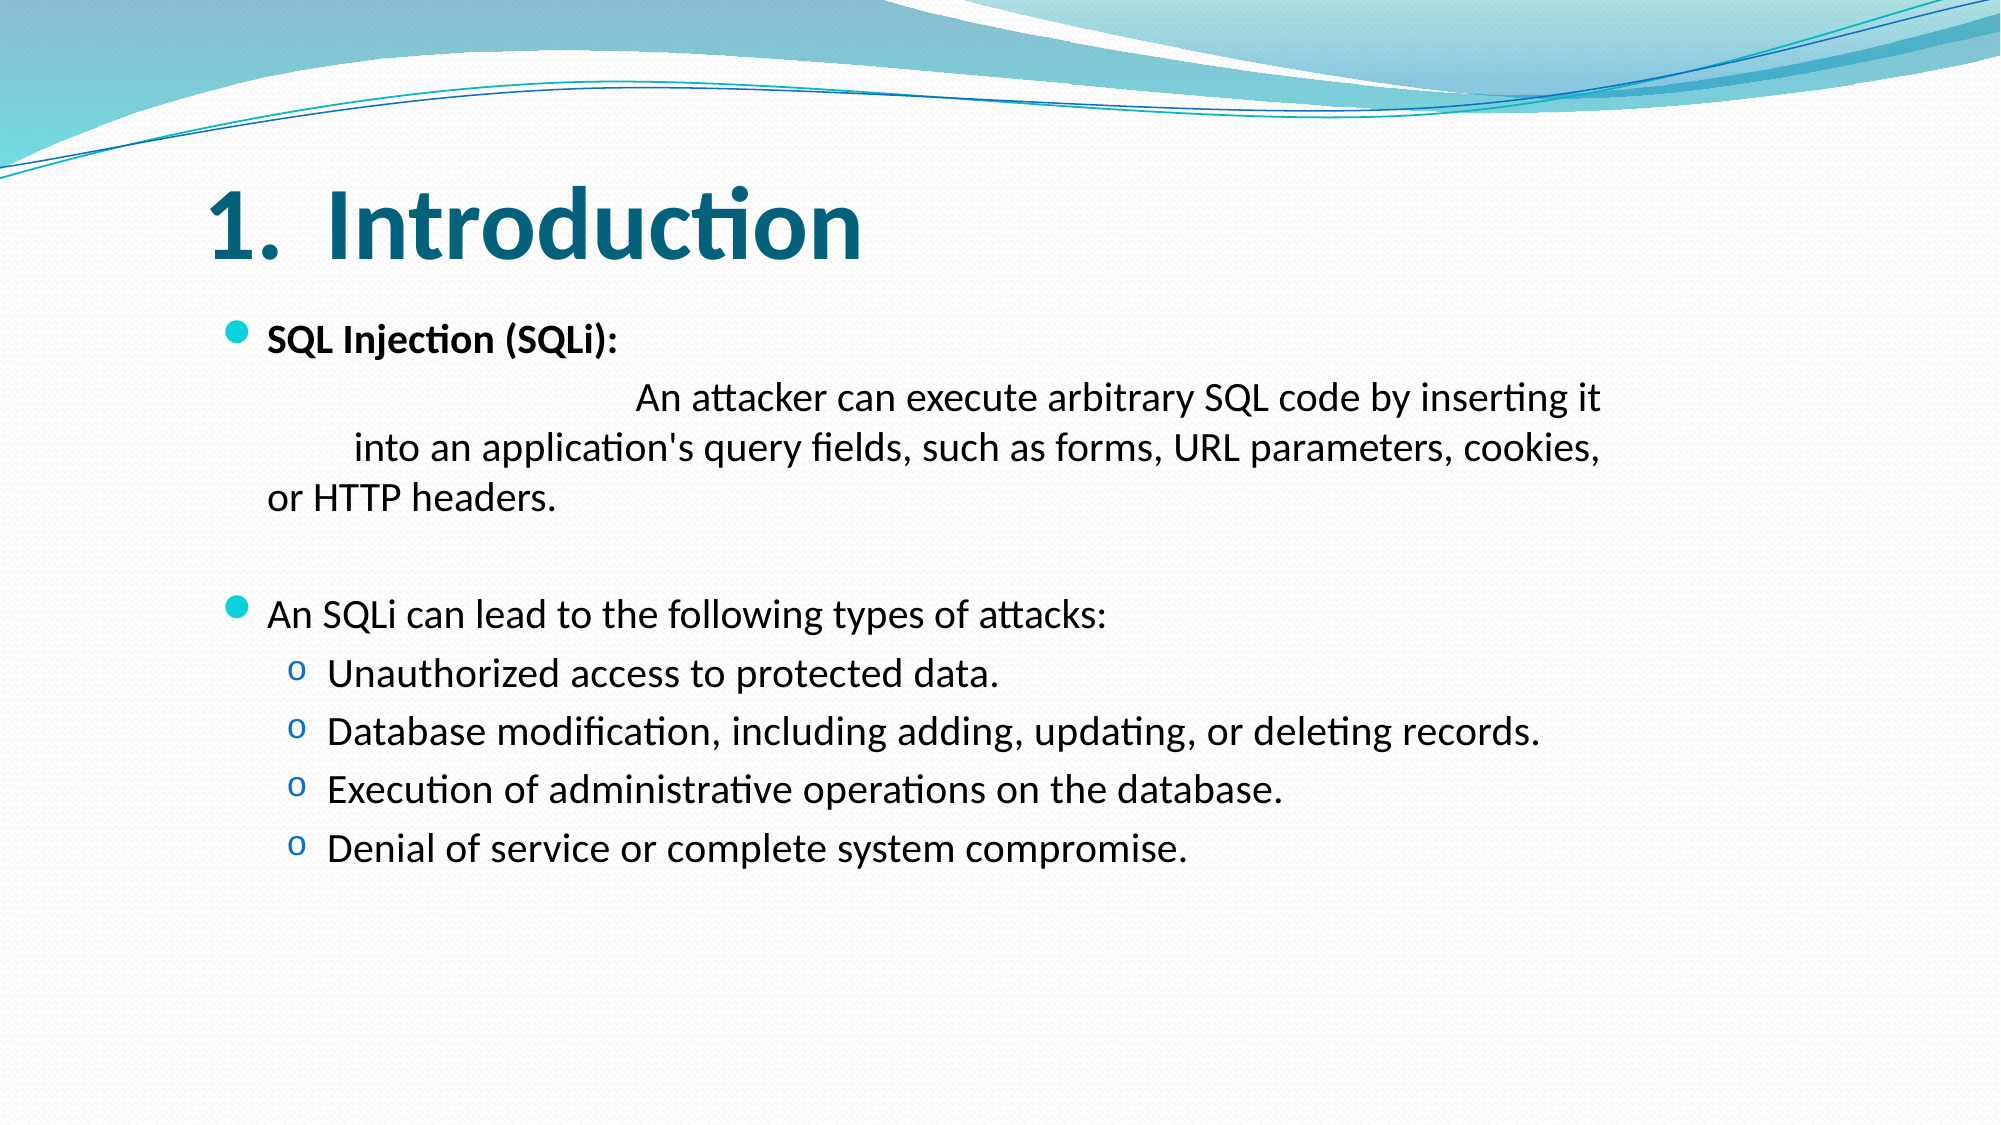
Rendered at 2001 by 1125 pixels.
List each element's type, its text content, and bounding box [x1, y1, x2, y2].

list SQL Injection (SQLi): An attacker can execute arbitrary SQL code by inserting it into an application's query fields, such as forms, URL parameters, cookies, or HTTP headers. An SQLi can lead to the following types of attacks: Unauthorized access to protected data. Database modification, including adding, updating, or deleting records. Execution of administrative operations on the database. Denial of service or complete system compromise. [206, 245, 1617, 1076]
title Introduction [203, 140, 1087, 280]
